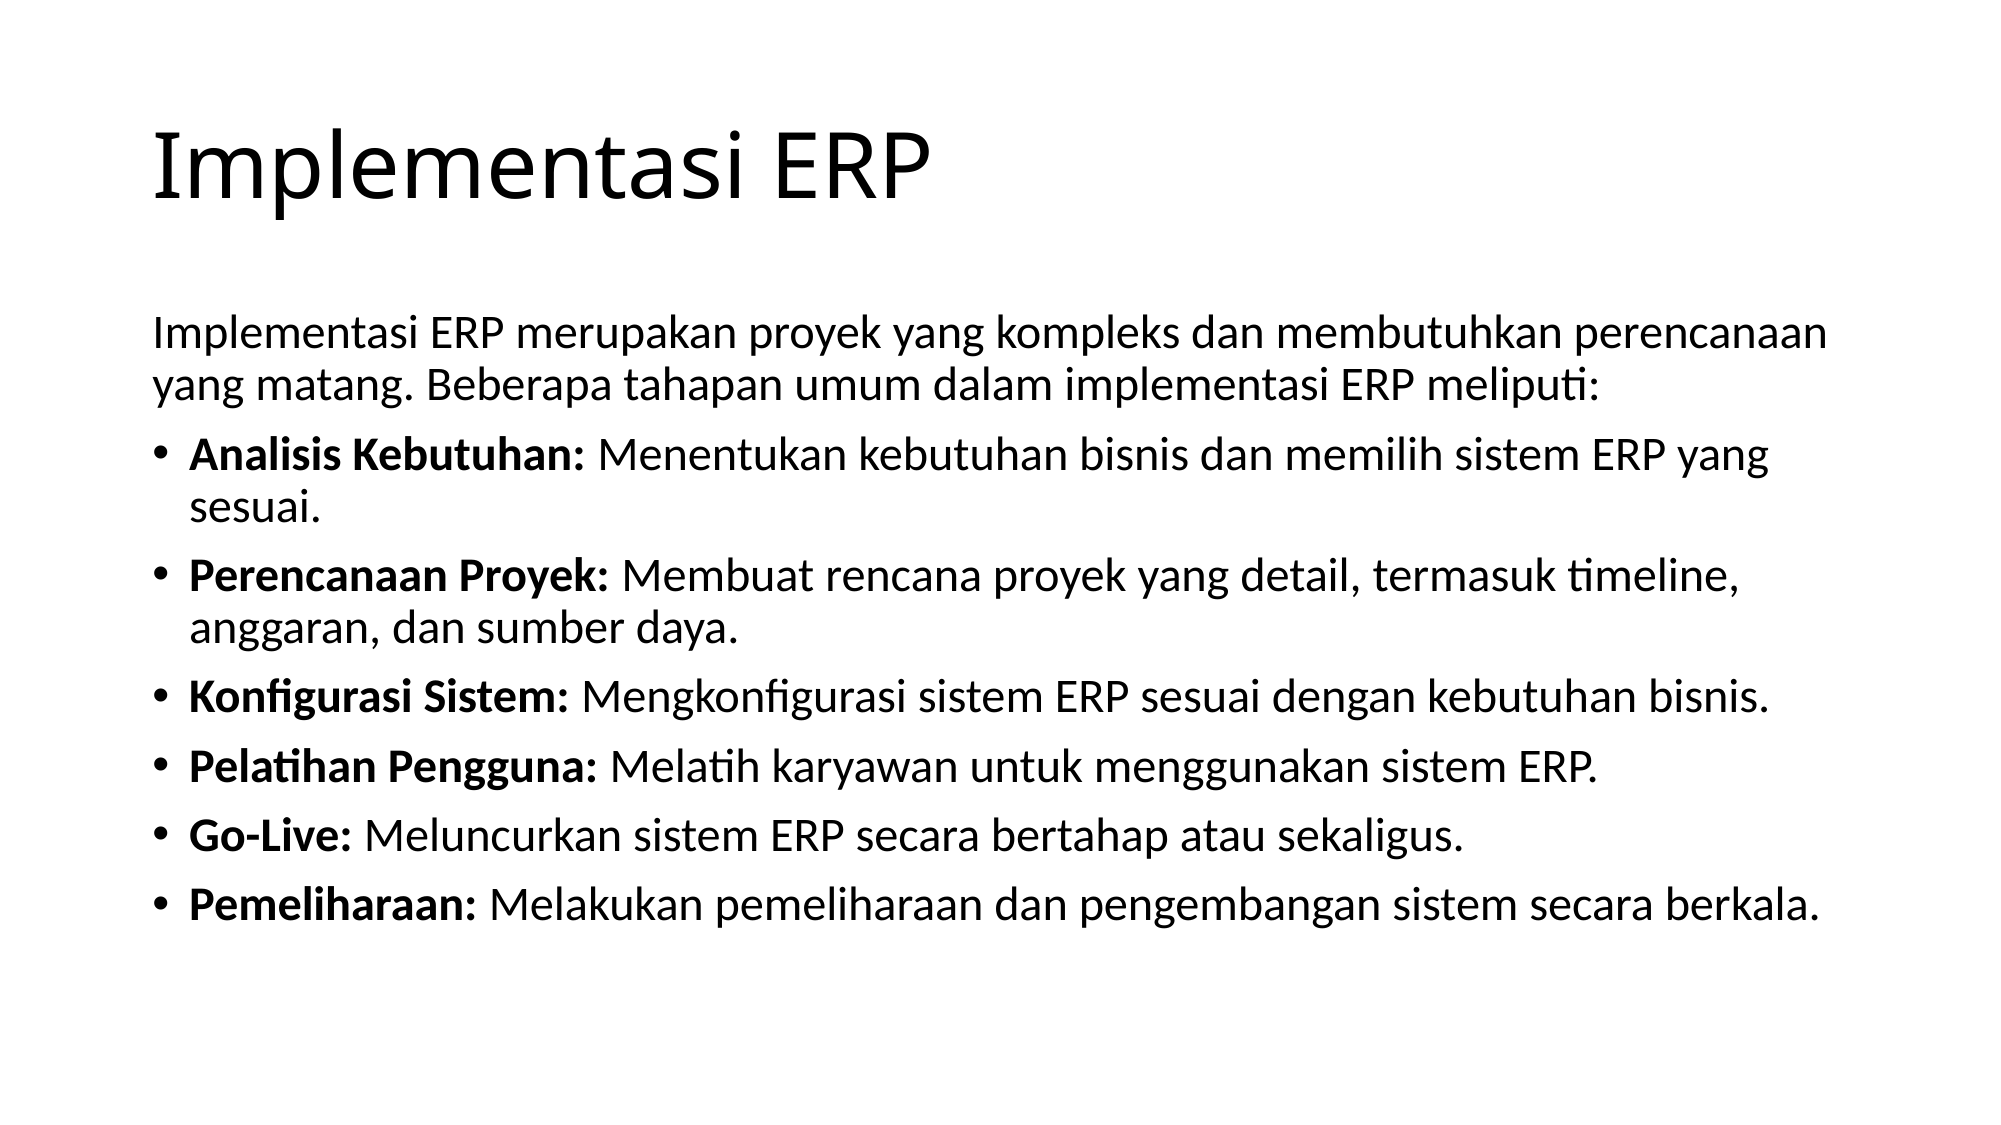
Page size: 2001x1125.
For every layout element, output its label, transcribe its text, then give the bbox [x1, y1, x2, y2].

list Implementasi ERP merupakan proyek yang kompleks dan membutuhkan perencanaan yang matang. Beberapa tahapan umum dalam implementasi ERP meliputi: Analisis Kebutuhan: Menentukan kebutuhan bisnis dan memilih sistem ERP yang sesuai. Perencanaan Proyek: Membuat rencana proyek yang detail, termasuk timeline, anggaran, dan sumber daya. Konfigurasi Sistem: Mengkonfigurasi sistem ERP sesuai dengan kebutuhan bisnis. Pelatihan Pengguna: Melatih karyawan untuk menggunakan sistem ERP. Go-Live: Meluncurkan sistem ERP secara bertahap atau sekaligus. Pemeliharaan: Melakukan pemeliharaan dan pengembangan sistem secara berkala. [137, 299, 1863, 1014]
title Implementasi ERP [137, 59, 1863, 278]
